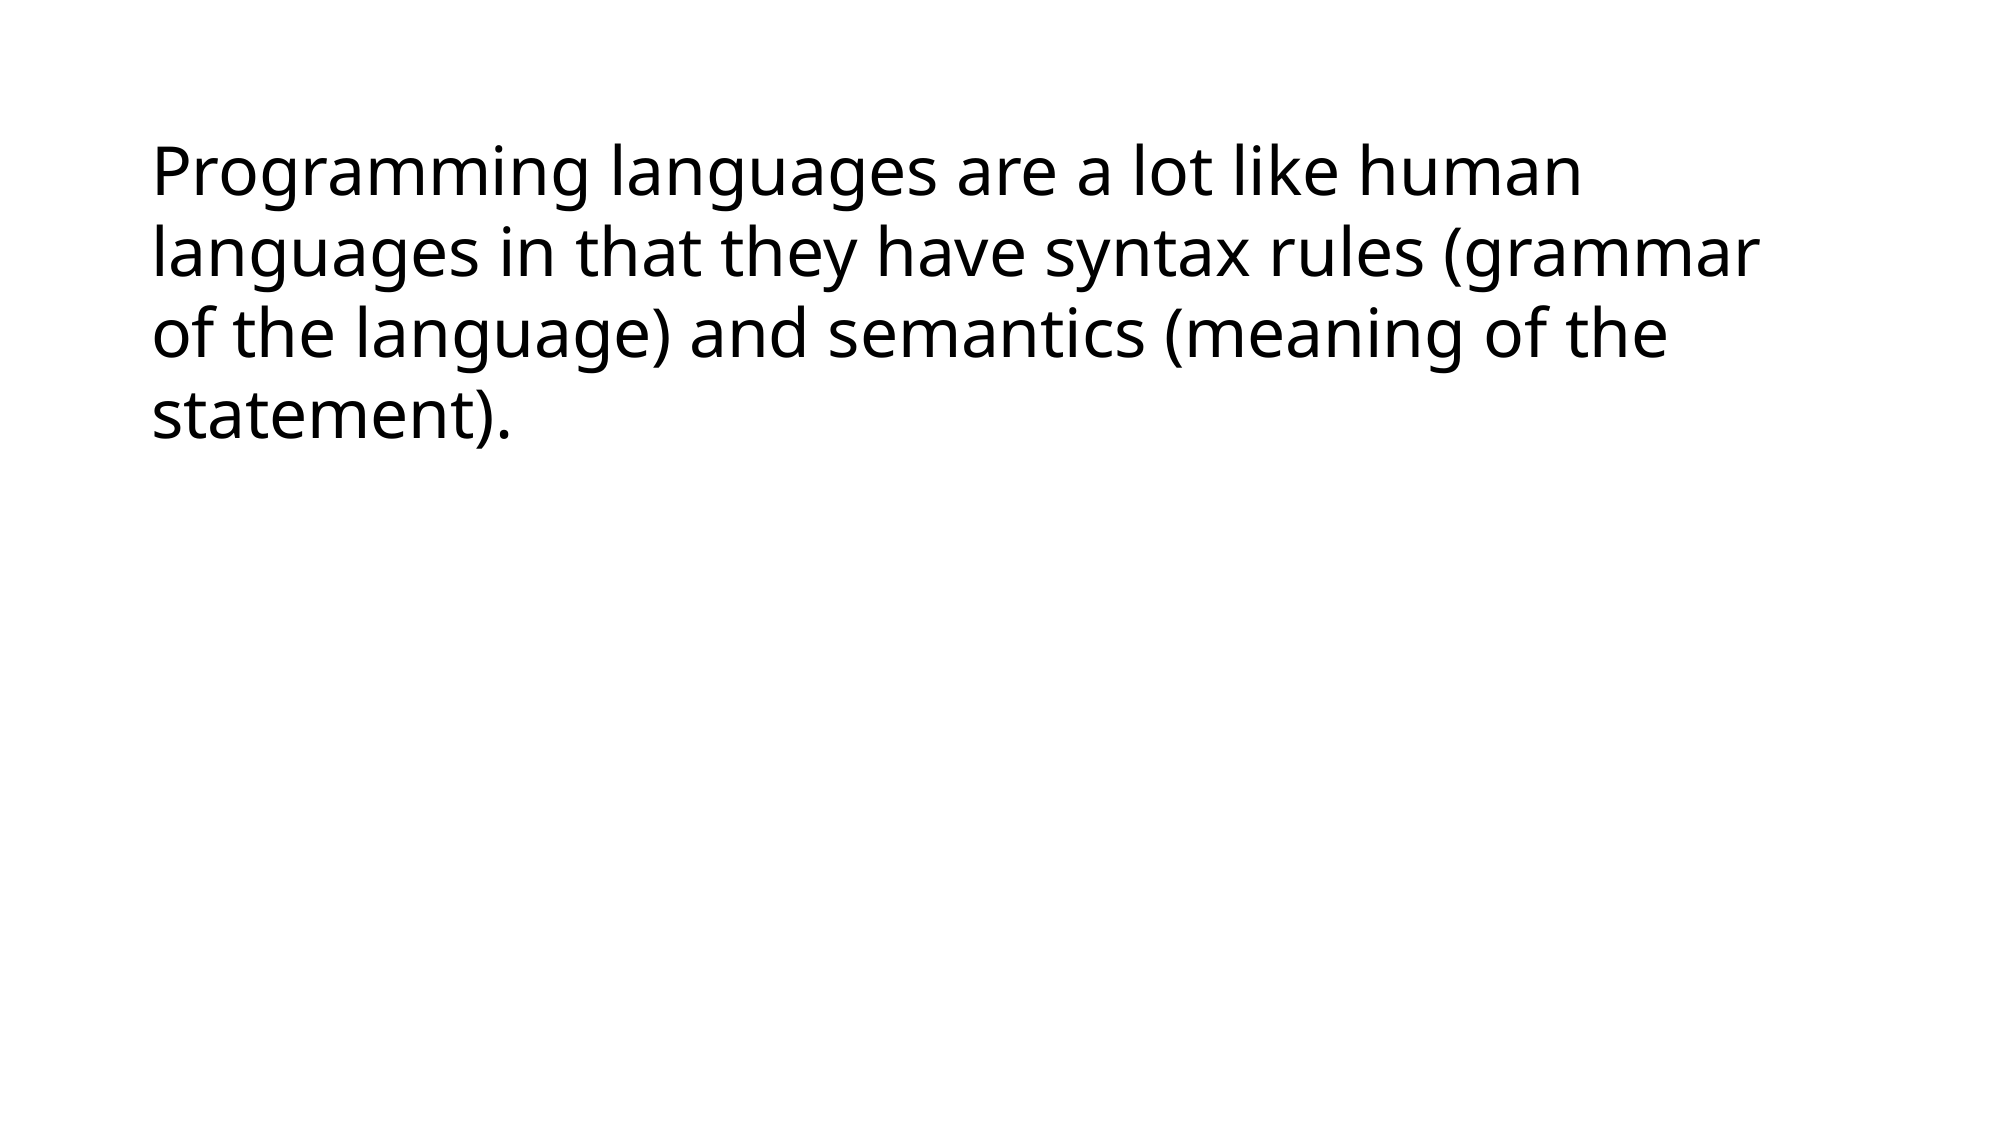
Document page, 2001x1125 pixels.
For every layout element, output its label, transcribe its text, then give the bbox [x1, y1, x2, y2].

title Programming languages are a lot like human languages in that they have syntax rules (grammar of the language) and semantics (meaning of the statement). [150, 126, 1828, 615]
